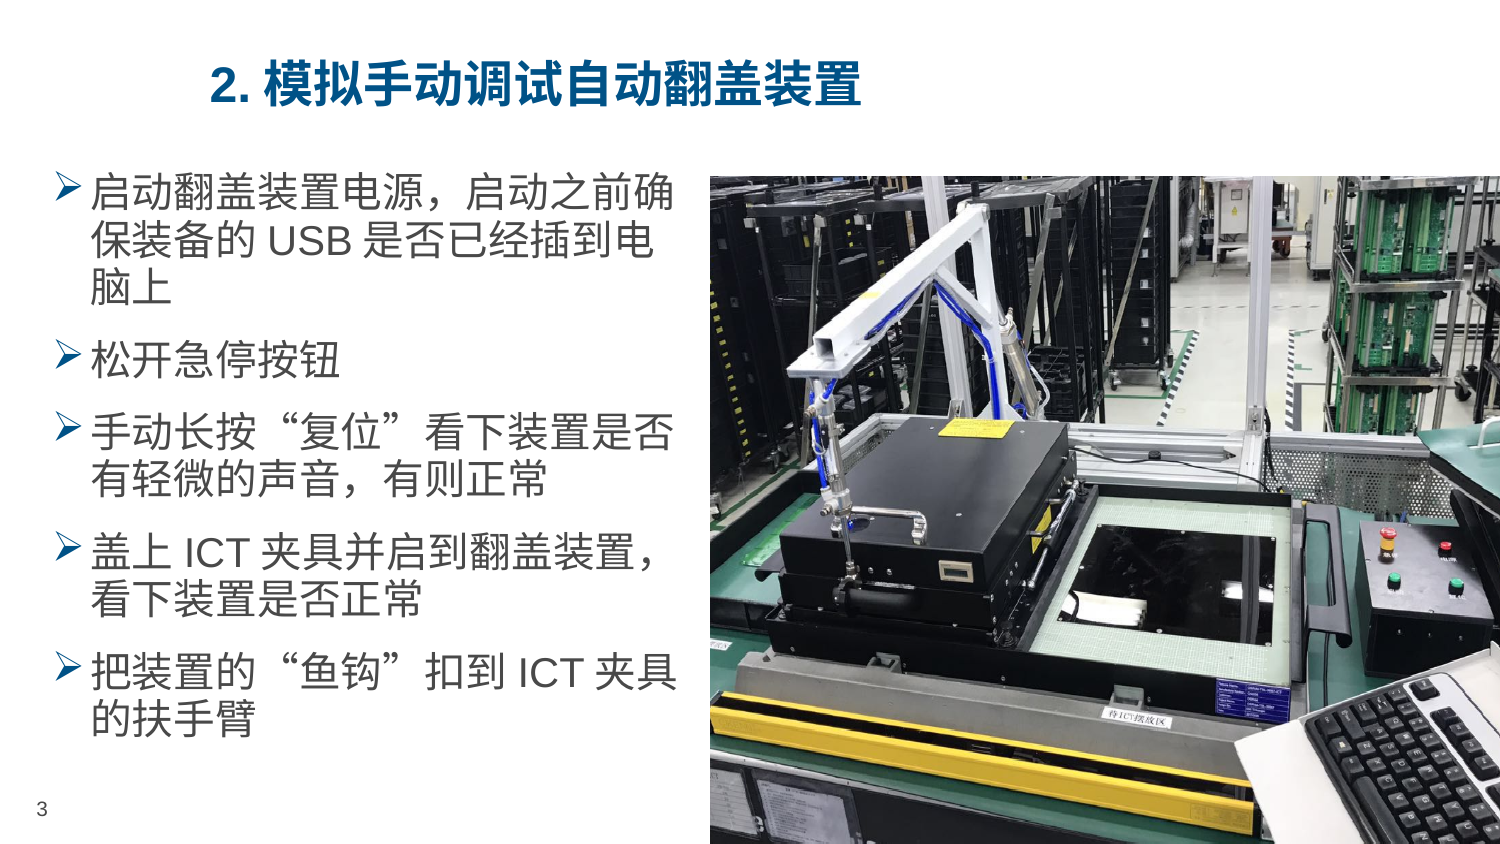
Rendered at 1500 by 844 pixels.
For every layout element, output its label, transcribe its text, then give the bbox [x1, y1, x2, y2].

title 2.模拟手动调试自动翻盖装置 [194, 0, 1500, 122]
list 启动翻盖装置电源，启动之前确保装备的USB是否已经插到电脑上 松开急停按钮 手动长按“复位”看下装置是否有轻微的声音，有则正常 盖上ICT夹具并启到翻盖装置，看下装置是否正常 把装置的“鱼钩”扣到ICT夹具的扶手臂 [36, 161, 697, 793]
picture [709, 176, 1500, 844]
